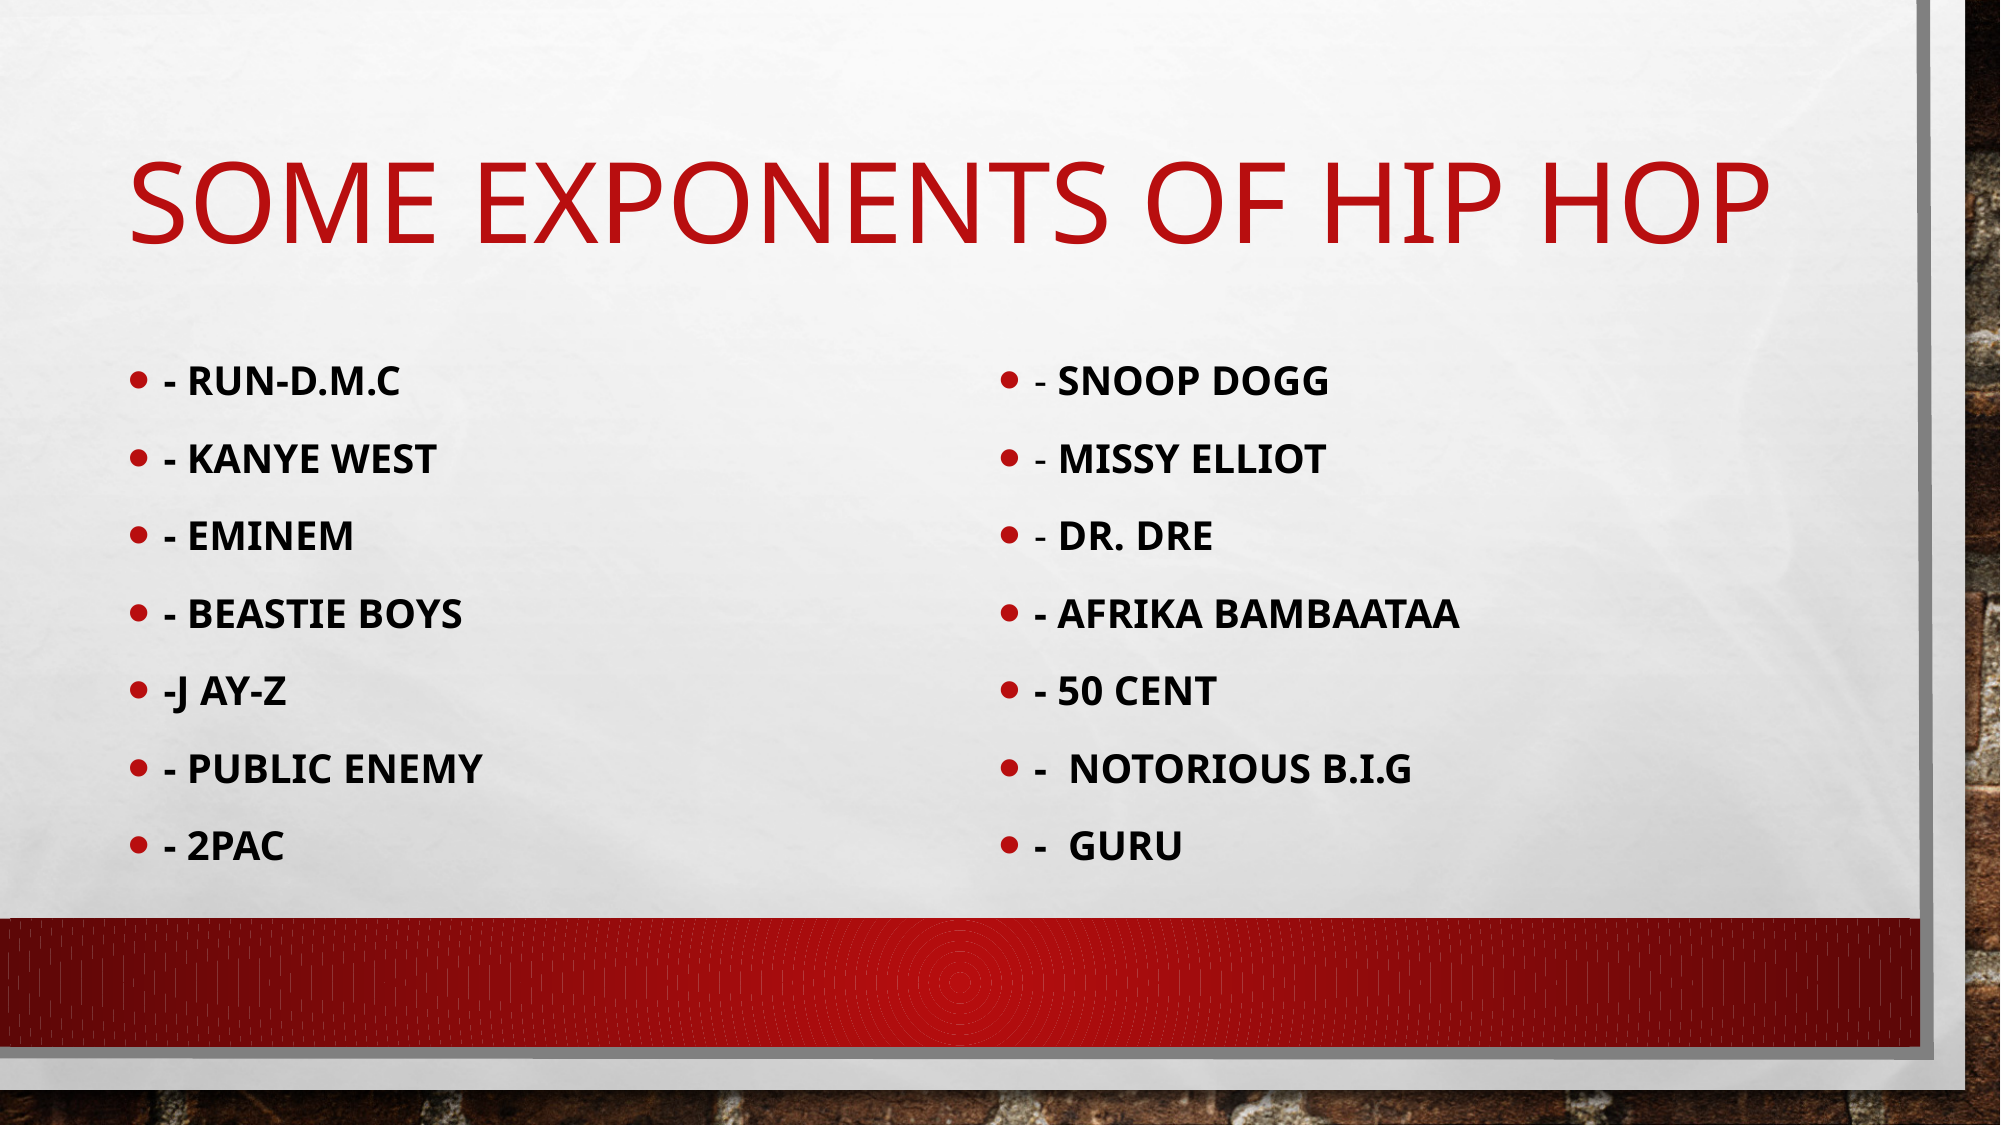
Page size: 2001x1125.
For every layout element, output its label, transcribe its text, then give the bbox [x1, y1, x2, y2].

list - Run-D.M.C - Kanye West - Eminem - Beastie Boys -J ay-Z - Public Enemy - 2Pac [112, 338, 948, 882]
title Some exponents of hip hop [112, 112, 1818, 303]
picture [0, 0, 2000, 1125]
list - Snoop Dogg - Missy Elliot - Dr. Dre - Afrika Bambaataa - 50 cent - NOTORIOUS B.I.G - GURU [983, 338, 1818, 882]
